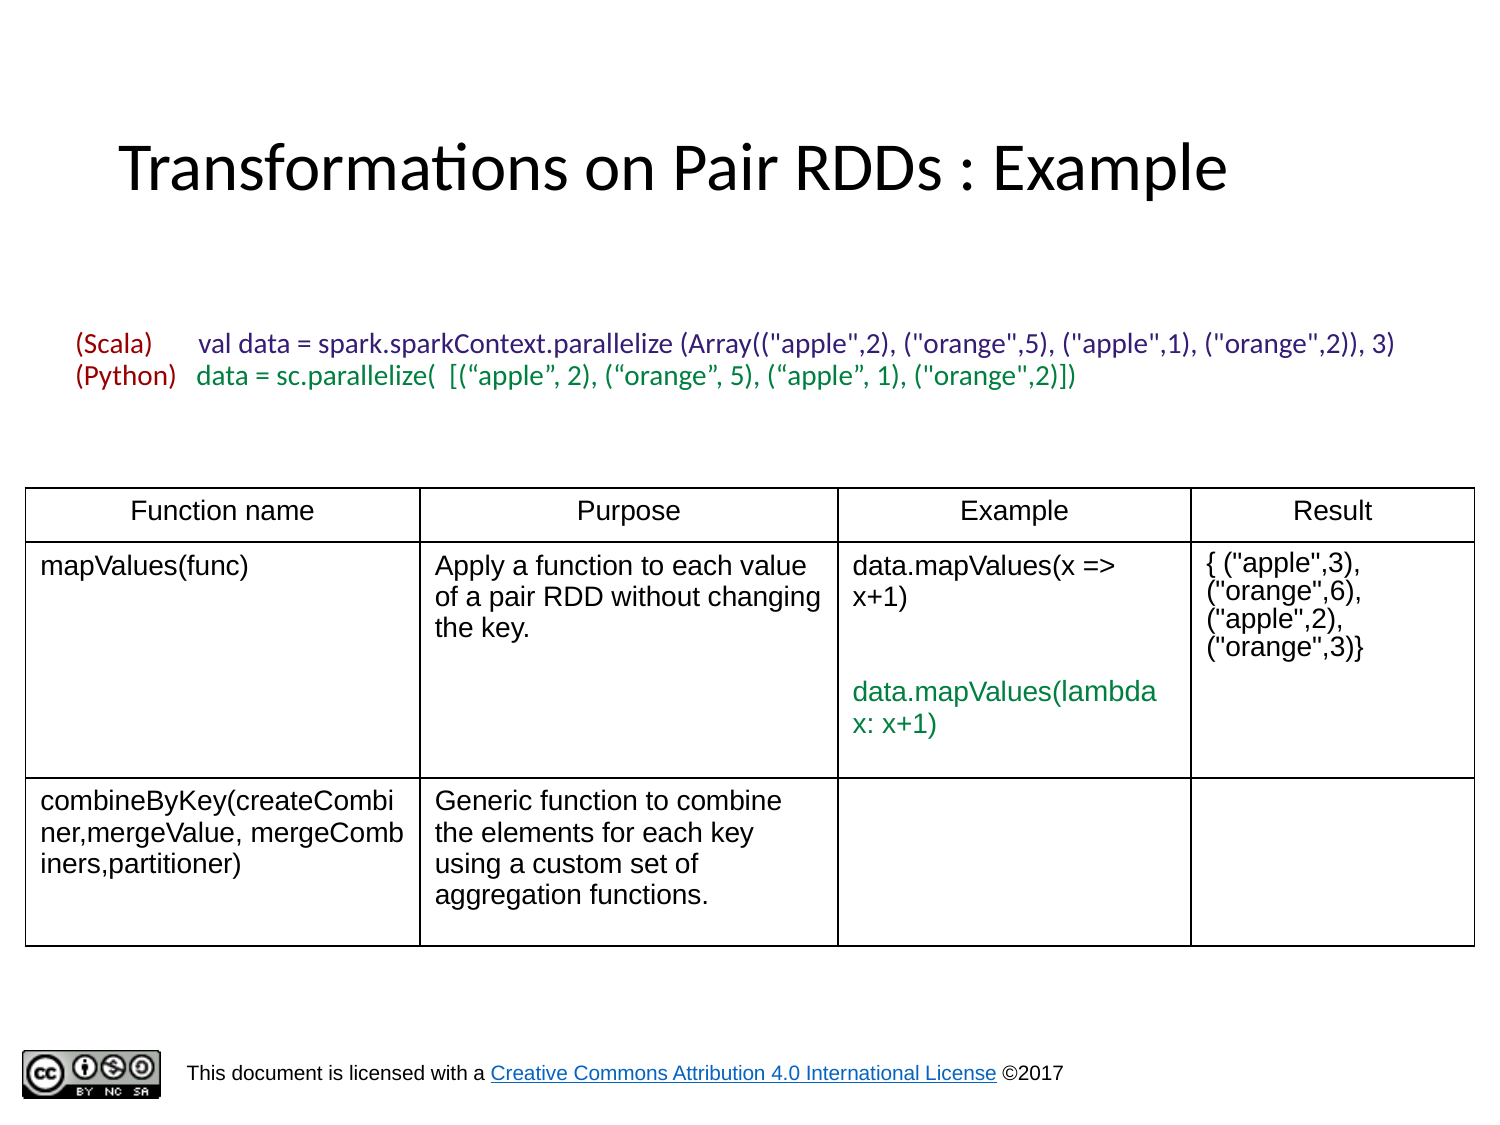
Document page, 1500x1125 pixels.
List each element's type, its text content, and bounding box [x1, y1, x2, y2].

title Transformations on Pair RDDs : Example [103, 59, 1397, 278]
table_cell [1192, 779, 1474, 945]
table_cell combineByKey(createCombiner,mergeValue, mergeCombiners,partitioner) [26, 779, 419, 945]
table_header Function name [26, 489, 419, 541]
table_cell Apply a function to each value of a pair RDD without changing the key. [421, 543, 837, 777]
table_cell [839, 779, 1190, 945]
table_cell Generic function to combine the elements for each key using a custom set of aggregation functions. [421, 779, 837, 945]
table_header Purpose [421, 489, 837, 541]
table_cell data.mapValues(x => x+1) data.mapValues(lambda x: x+1) [839, 543, 1190, 777]
picture [22, 1050, 161, 1099]
table_header Example [839, 489, 1190, 541]
table_cell { ("apple",3), ("orange",6), ("apple",2), ("orange",3)} [1192, 543, 1474, 777]
text_box (Scala) val data = spark.sparkContext.parallelize (Array(("apple",2), ("orange",5), ("apple",1), ("orange",2)), 3) (Python) data = sc.parallelize( [(“apple”, 2), (“orange”, 5), (“apple”, 1), ("orange",2)]) [59, 313, 1440, 418]
table_cell mapValues(func) [26, 543, 419, 777]
table_header Result [1192, 489, 1474, 541]
